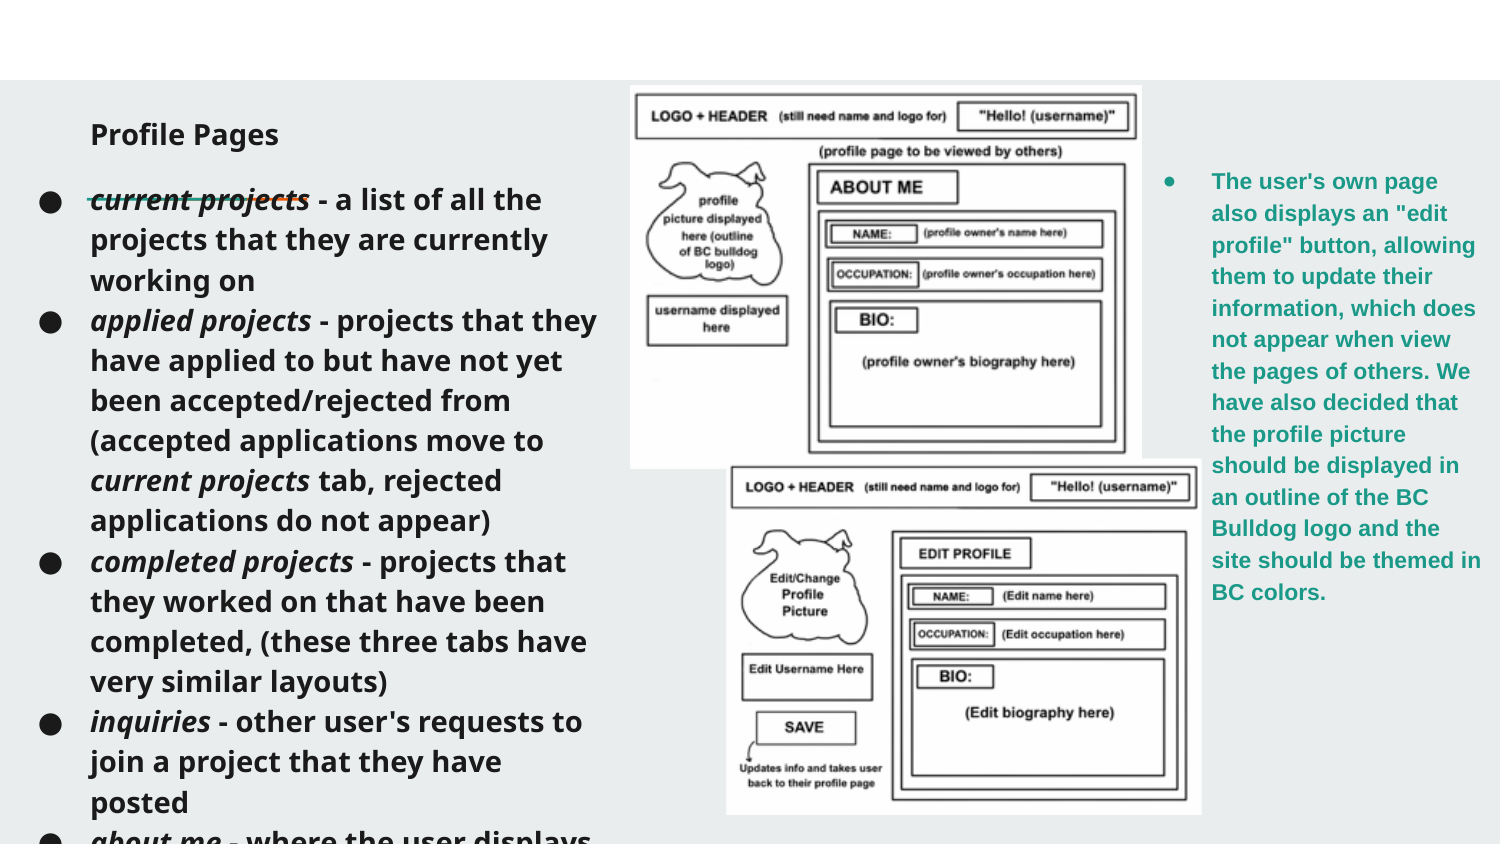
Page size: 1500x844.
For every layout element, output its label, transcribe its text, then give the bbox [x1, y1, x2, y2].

title Profile Pages current projects - a list of all the projects that they are currently working on applied projects - projects that they have applied to but have not yet been accepted/rejected from (accepted applications move to current projects tab, rejected applications do not appear) completed projects - projects that they worked on that have been completed, (these three tabs have very similar layouts) inquiries - other user's requests to join a project that they have posted about me - where the user displays their name, occupation, and bio. [0, 96, 620, 778]
picture [630, 84, 1202, 816]
text_box The user's own page also displays an "edit profile" button, allowing them to update their information, which does not appear when view the pages of others. We have also decided that the profile picture should be displayed in an outline of the BC Bulldog logo and the site should be themed in BC colors. [1146, 147, 1500, 731]
